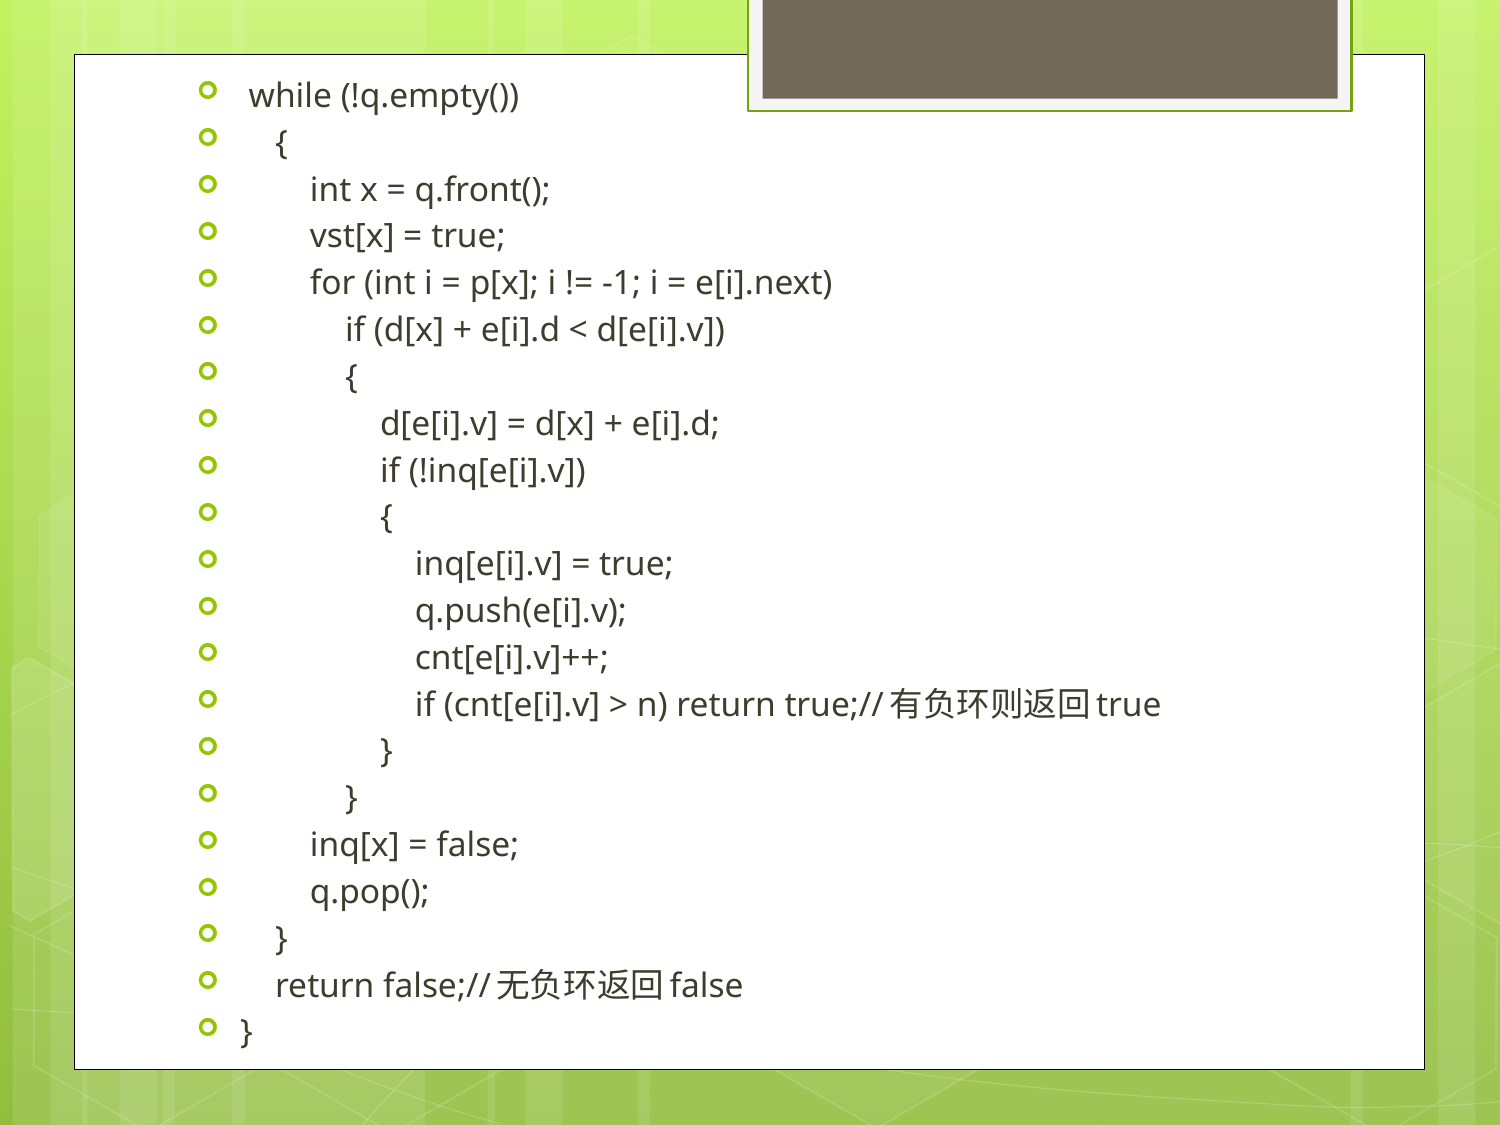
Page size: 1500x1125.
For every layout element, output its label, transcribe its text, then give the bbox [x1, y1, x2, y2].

list while (!q.empty()) { int x = q.front(); vst[x] = true; for (int i = p[x]; i != -1; i = e[i].next) if (d[x] + e[i].d < d[e[i].v]) { d[e[i].v] = d[x] + e[i].d; if (!inq[e[i].v]) { inq[e[i].v] = true; q.push(e[i].v); cnt[e[i].v]++; if (cnt[e[i].v] > n) return true;//有负环则返回true } } inq[x] = false; q.pop(); } return false;//无负环返回false } [171, 66, 1283, 1059]
